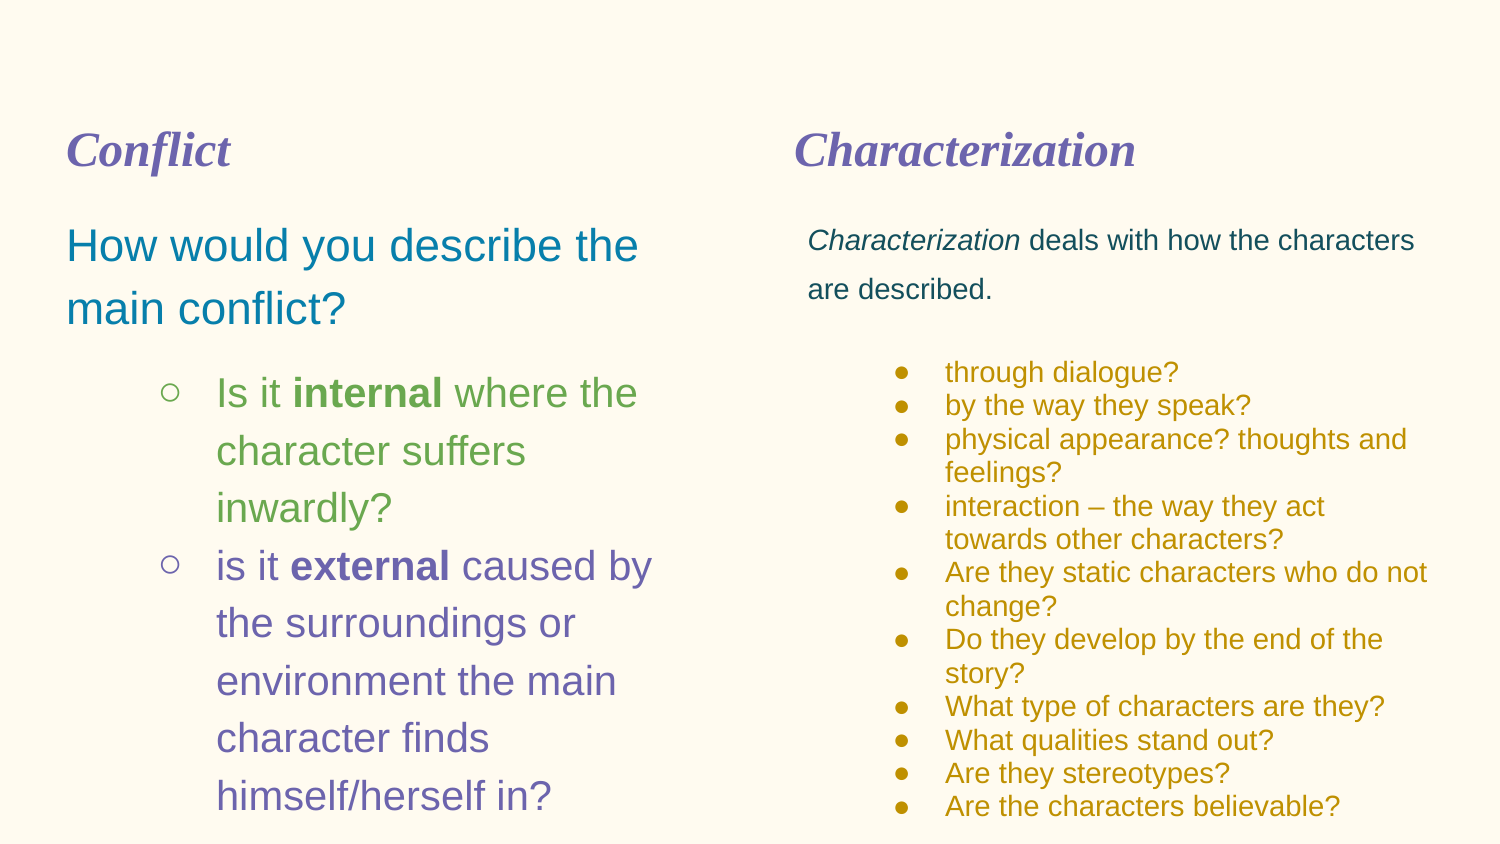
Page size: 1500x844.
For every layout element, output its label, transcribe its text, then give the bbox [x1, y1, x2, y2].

list Characterization deals with how the characters are described. through dialogue? by the way they speak? physical appearance? thoughts and feelings? interaction – the way they act towards other characters? Are they static characters who do not change? Do they develop by the end of the story? What type of characters are they? What qualities stand out? Are they stereotypes? Are the characters believable? [792, 192, 1449, 750]
list How would you describe the main conflict? Is it internal where the character suffers inwardly? is it external caused by the surroundings or environment the main character finds himself/herself in? [51, 192, 708, 750]
title Conflict Characterization [51, 72, 1449, 174]
